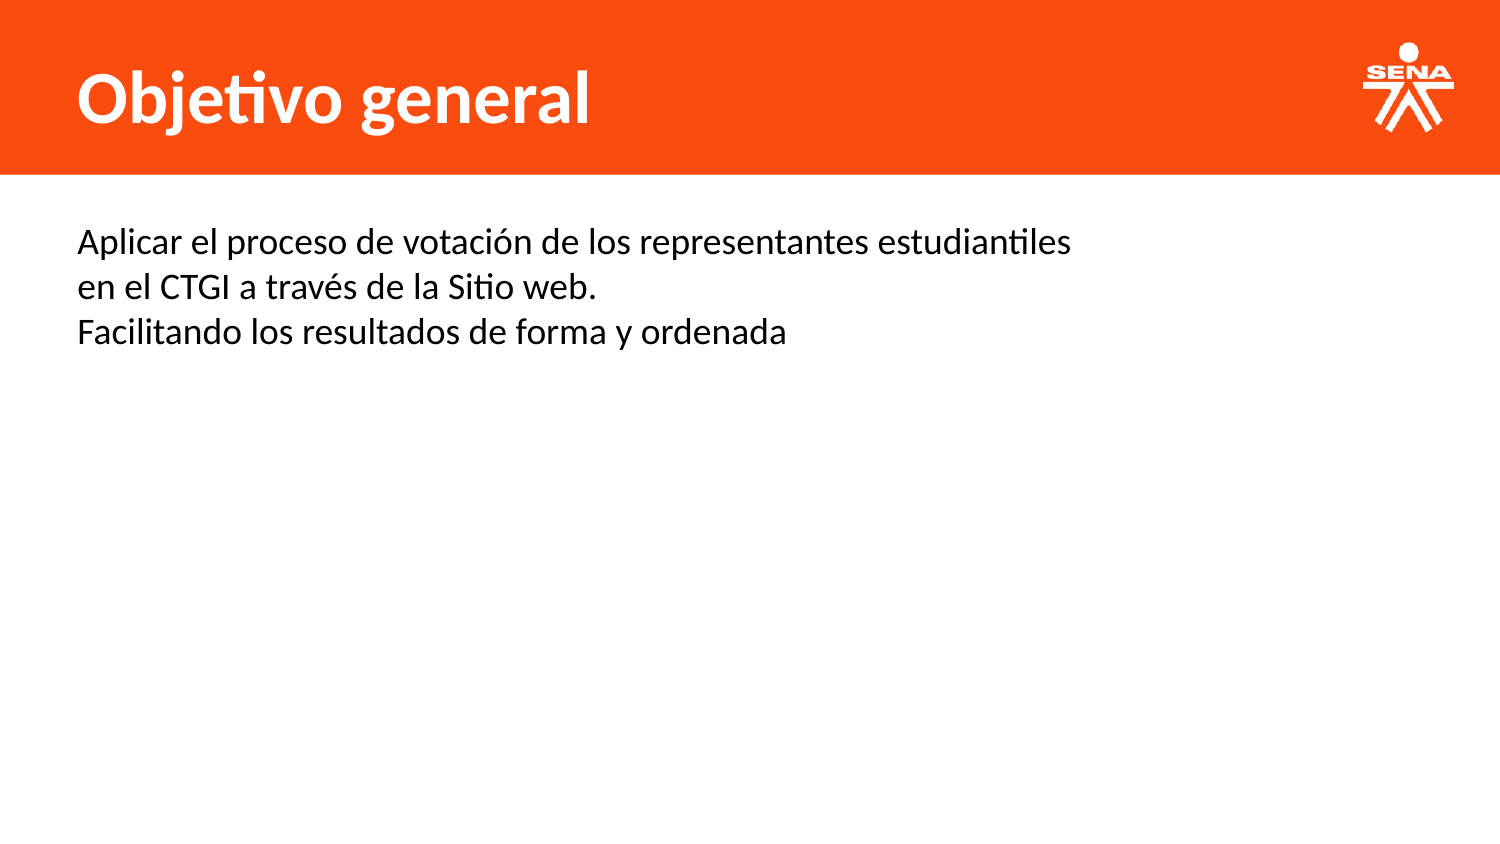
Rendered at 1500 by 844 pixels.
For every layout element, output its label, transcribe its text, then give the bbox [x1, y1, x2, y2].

text_box Objetivo general [62, 40, 658, 146]
text_box Aplicar el proceso de votación de los representantes estudiantiles en el CTGI a través de la Sitio web. Facilitando los resultados de forma y ordenada [62, 209, 1429, 360]
picture [0, 0, 1500, 844]
